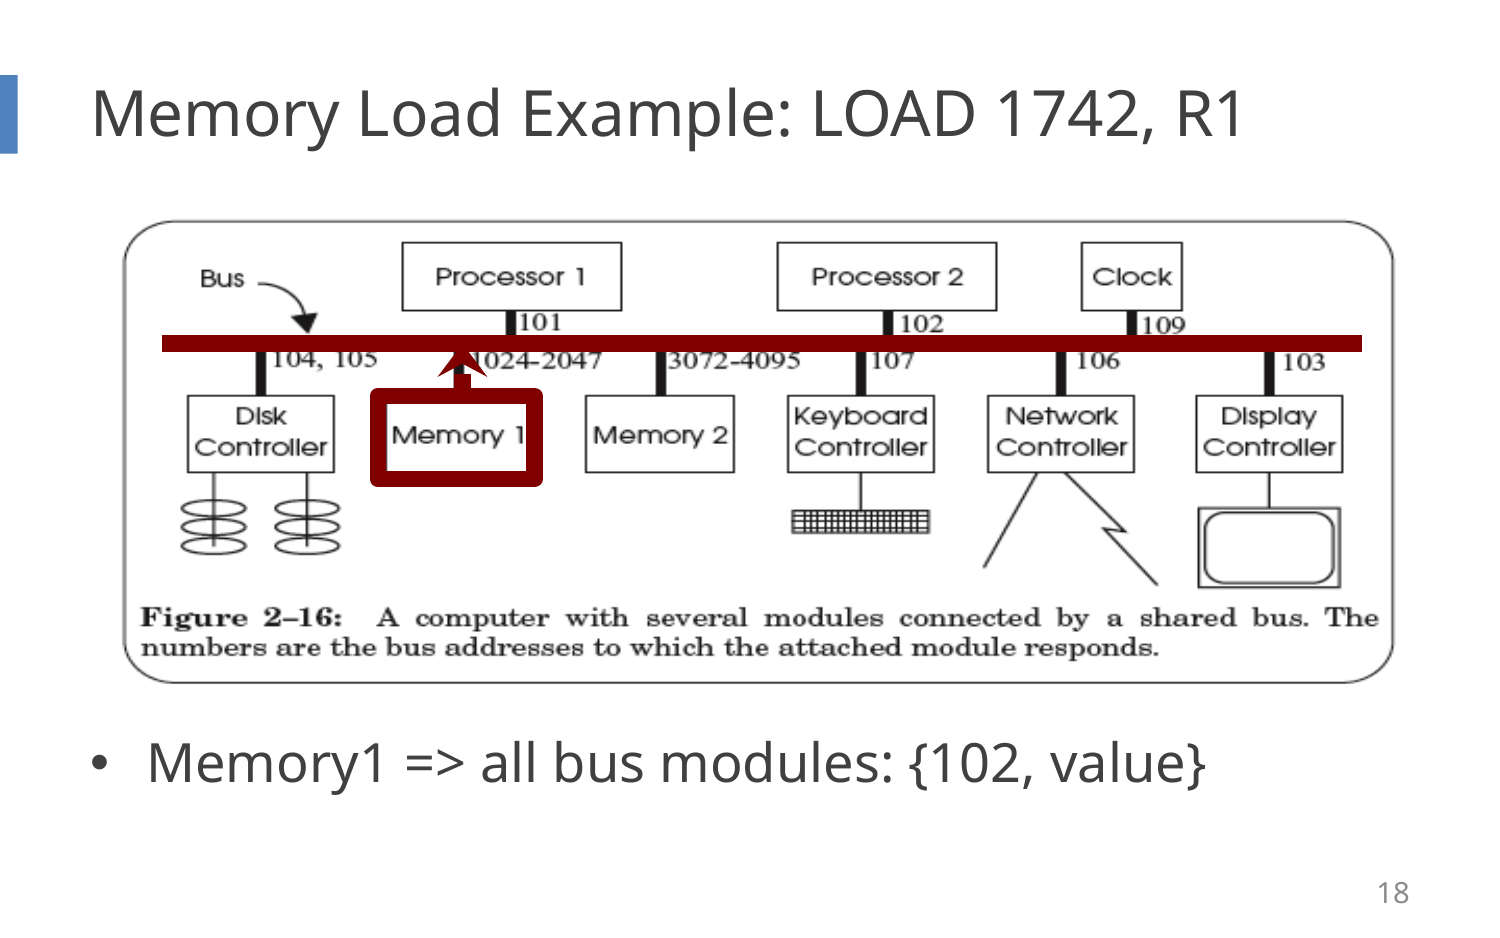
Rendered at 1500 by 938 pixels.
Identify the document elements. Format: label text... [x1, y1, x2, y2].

slide_number 18 [1074, 868, 1425, 919]
title Memory Load Example: LOAD 1742, R1 [75, 37, 1425, 186]
picture [74, 197, 1422, 732]
list Memory1 => all bus modules: {102, value} [75, 708, 1438, 855]
